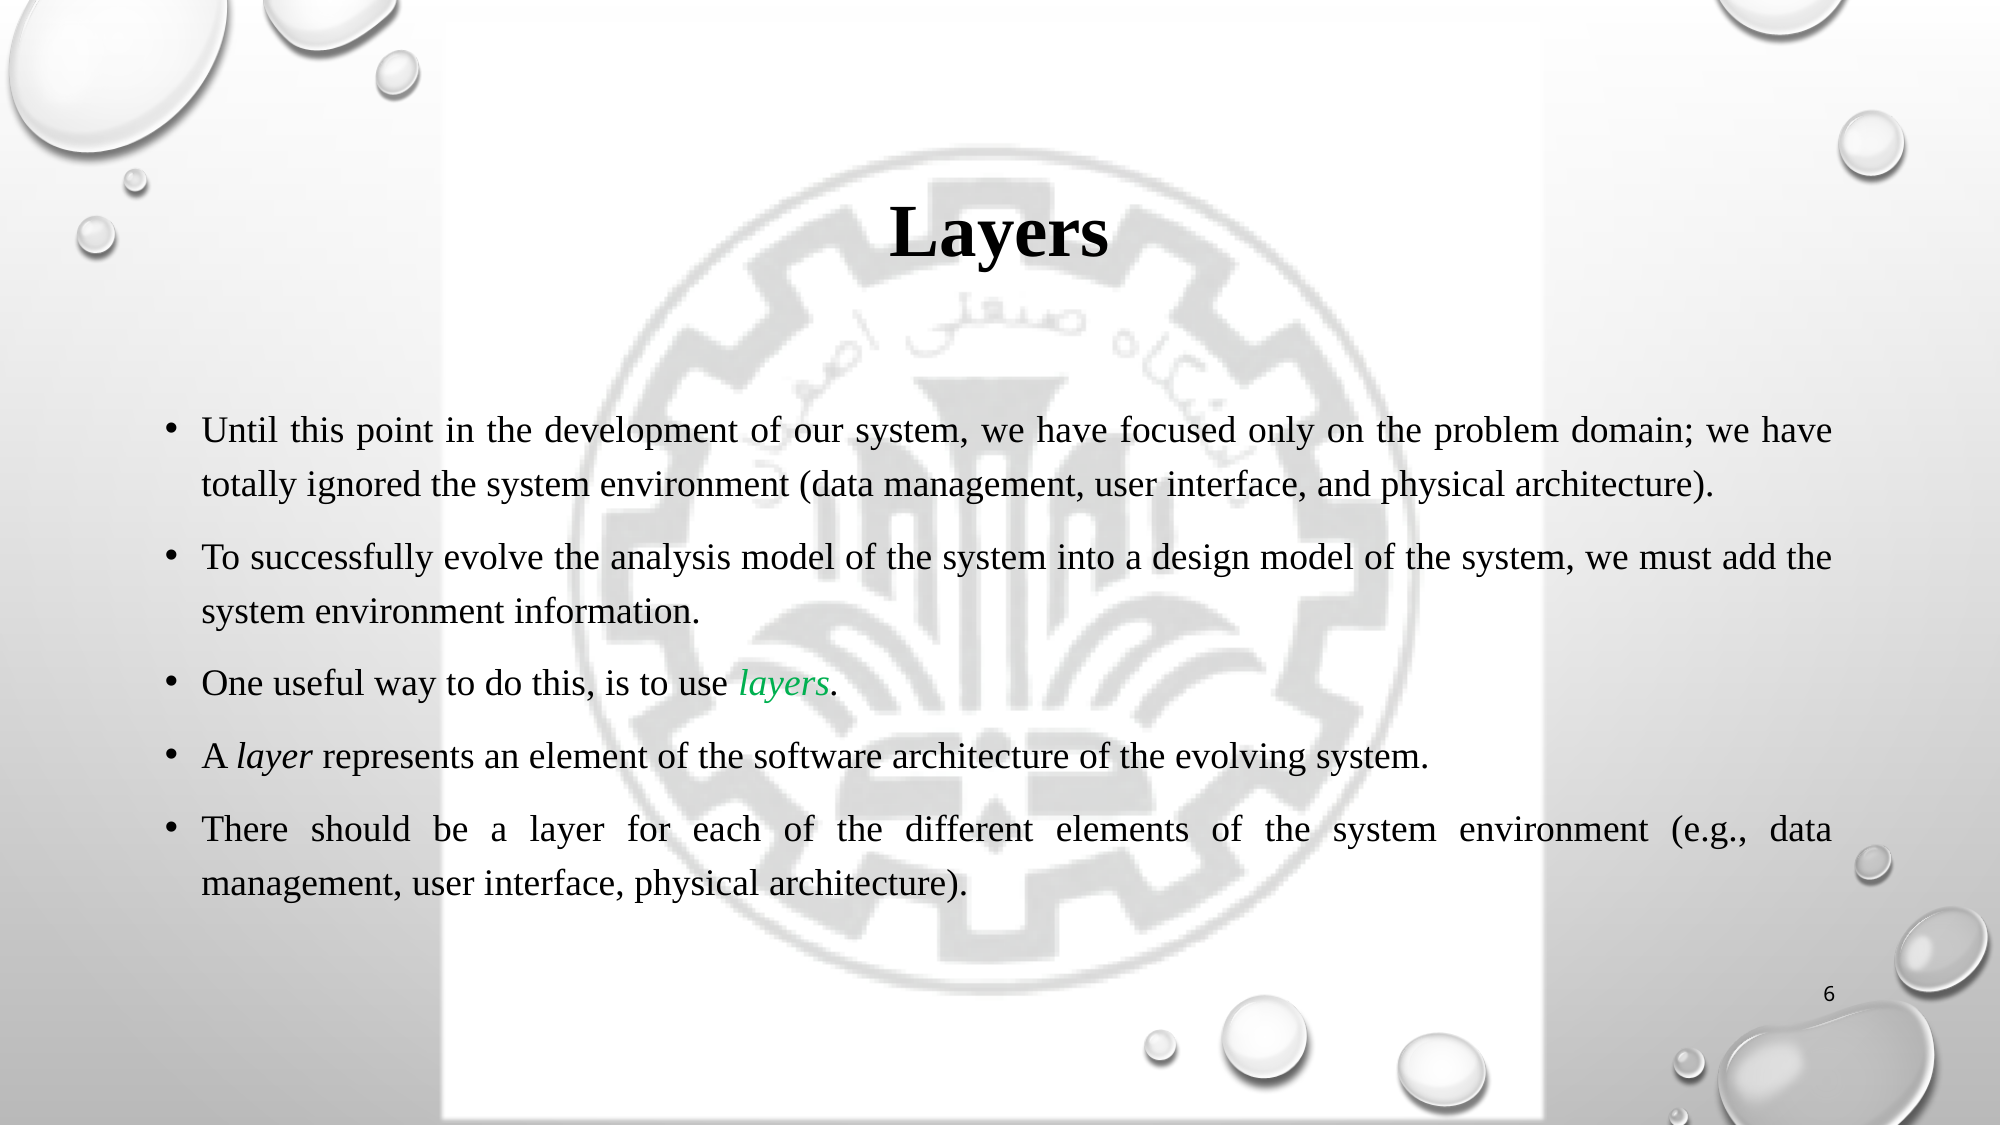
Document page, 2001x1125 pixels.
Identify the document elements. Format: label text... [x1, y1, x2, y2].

list Until this point in the development of our system, we have focused only on the problem domain; we have totally ignored the system environment (data management, user interface, and physical architecture). To successfully evolve the analysis model of the system into a design model of the system, we must add the system environment information. One useful way to do this, is to use layers. A layer represents an element of the software architecture of the evolving system. There should be a layer for each of the different elements of the system environment (e.g., data management, user interface, physical architecture). [149, 388, 1850, 950]
slide_number 6 [1724, 965, 1851, 1025]
picture [0, 0, 2000, 1125]
title Layers [149, 101, 1851, 364]
